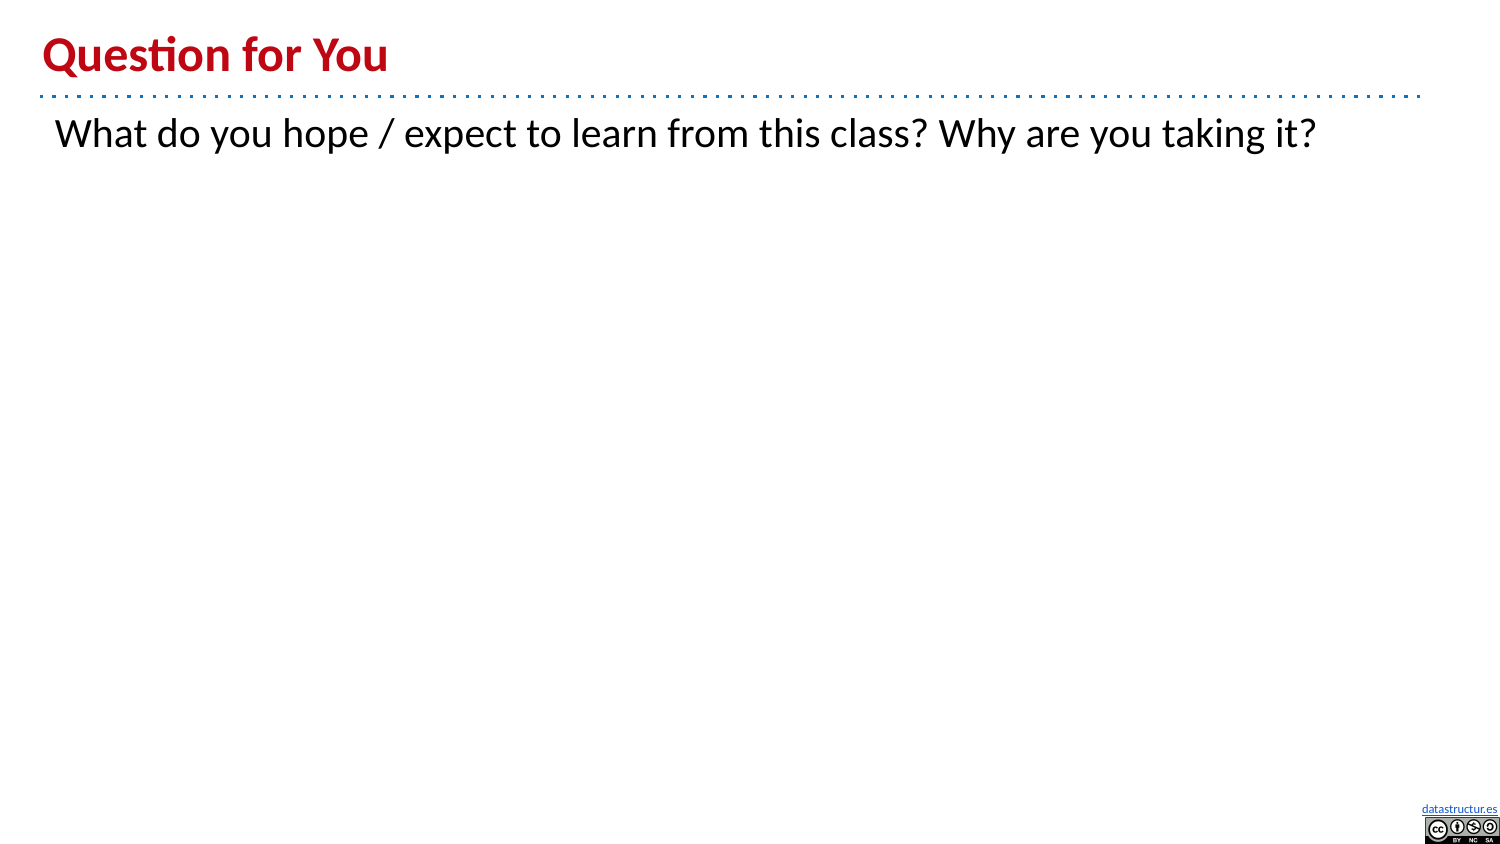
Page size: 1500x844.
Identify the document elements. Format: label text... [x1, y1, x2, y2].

title Question for You [27, 15, 1378, 97]
list What do you hope / expect to learn from this class? Why are you taking it? [39, 91, 1425, 773]
picture [1425, 817, 1500, 844]
